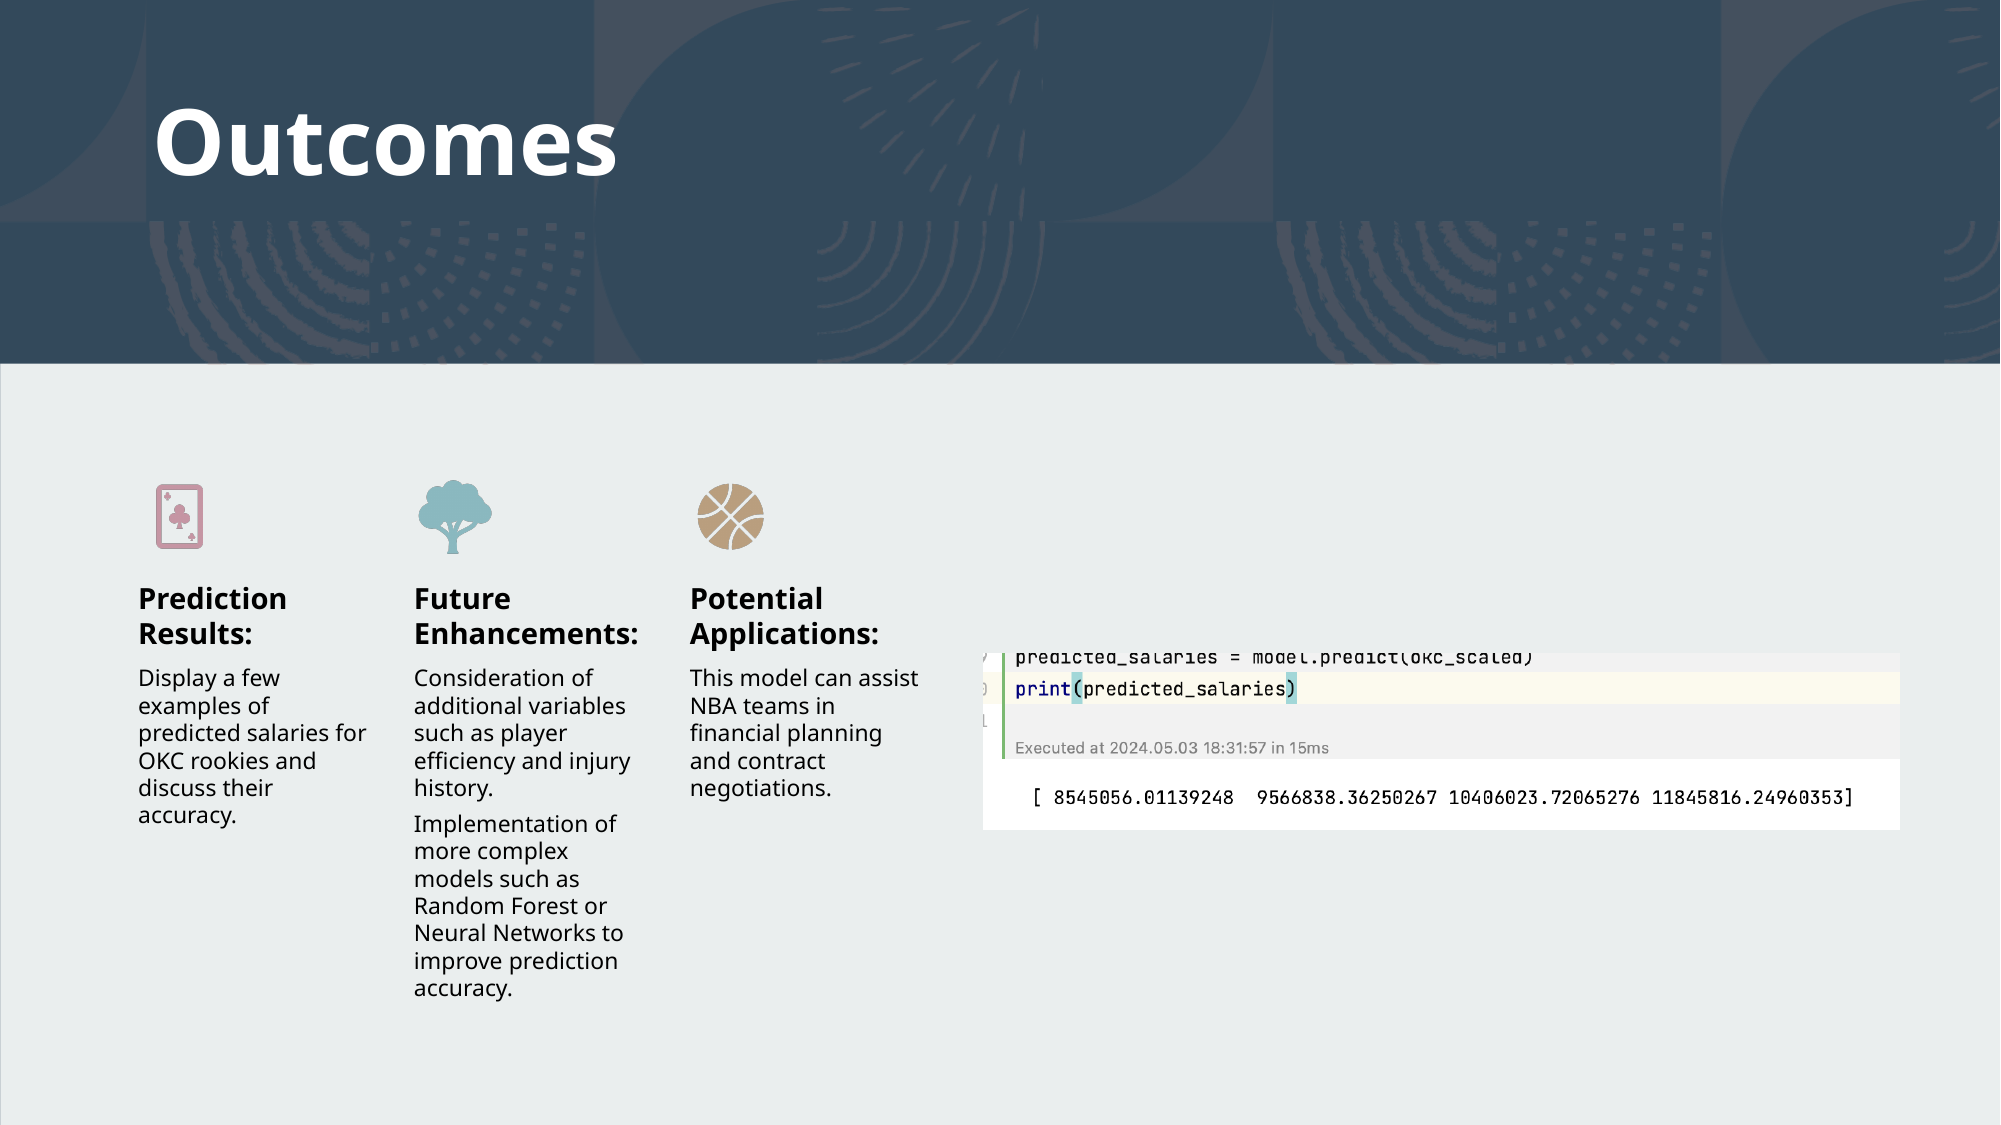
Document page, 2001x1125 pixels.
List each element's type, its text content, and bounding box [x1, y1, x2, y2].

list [137, 450, 925, 1034]
title Outcomes [137, 62, 1779, 325]
text_box [0, 366, 2000, 1125]
picture [983, 653, 1900, 830]
text_box [0, 0, 2000, 366]
